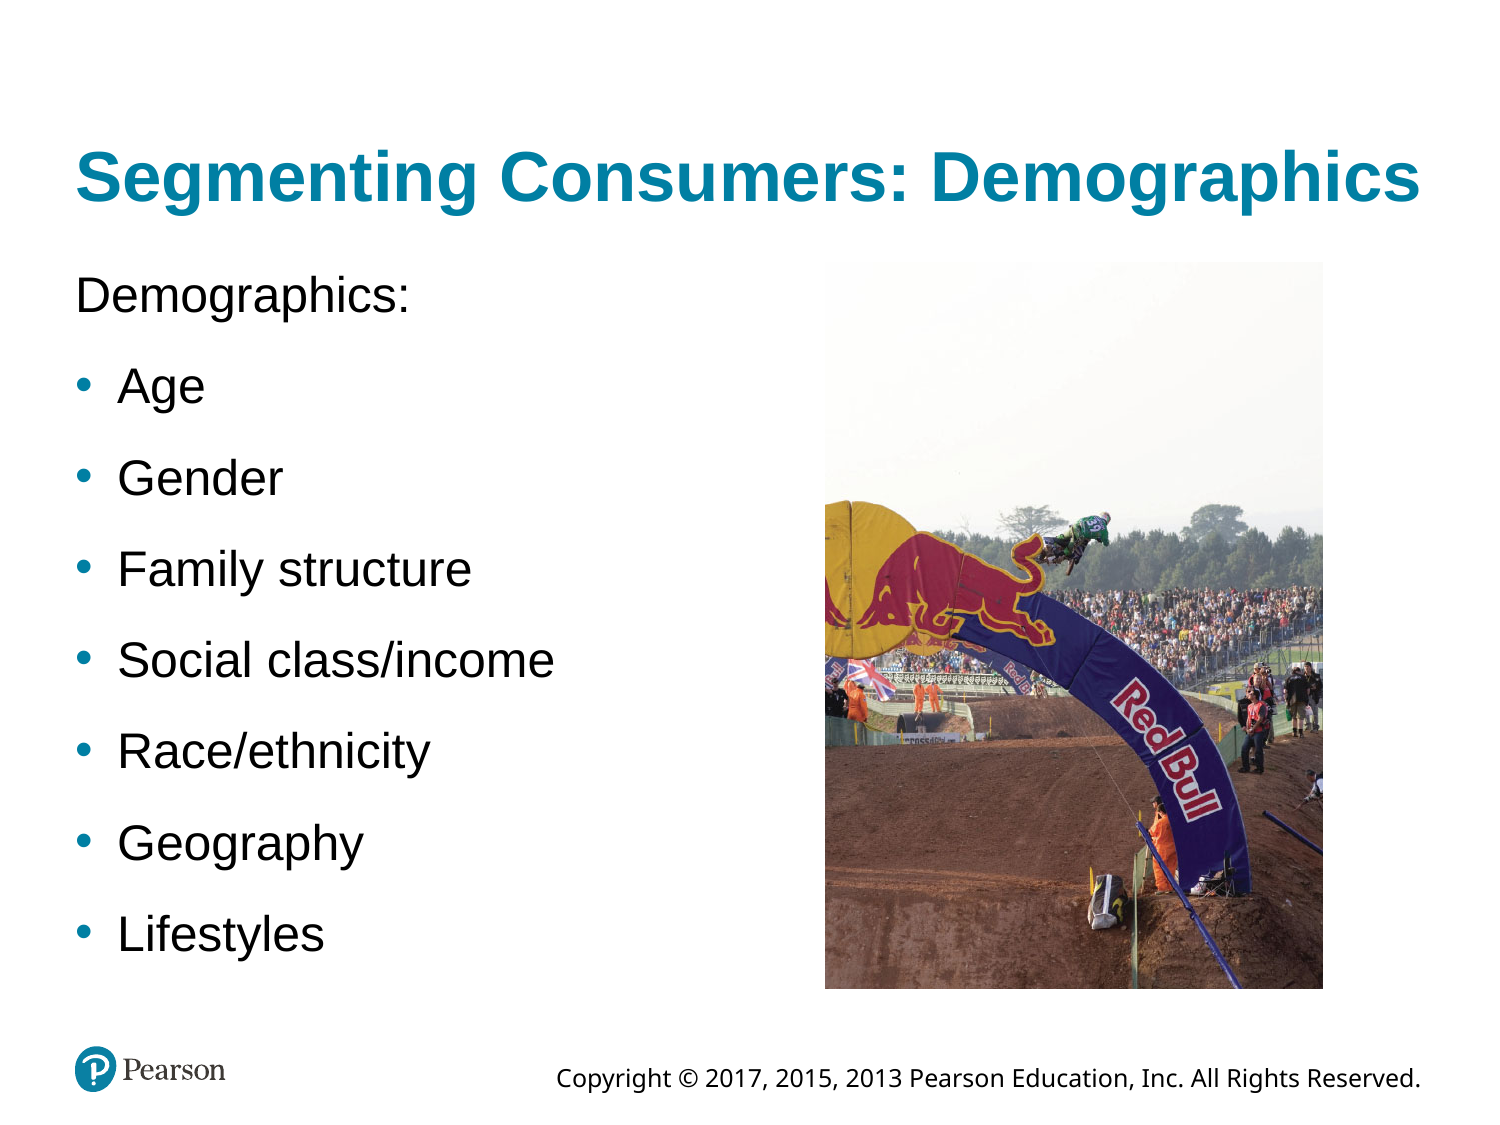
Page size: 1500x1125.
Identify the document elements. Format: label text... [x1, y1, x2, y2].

picture [824, 262, 1323, 989]
title Segmenting Consumers: Demographics [75, 35, 1425, 216]
list Demographics: Age Gender Family structure Social class/income Race/ethnicity Geography Lifestyles [75, 262, 738, 989]
